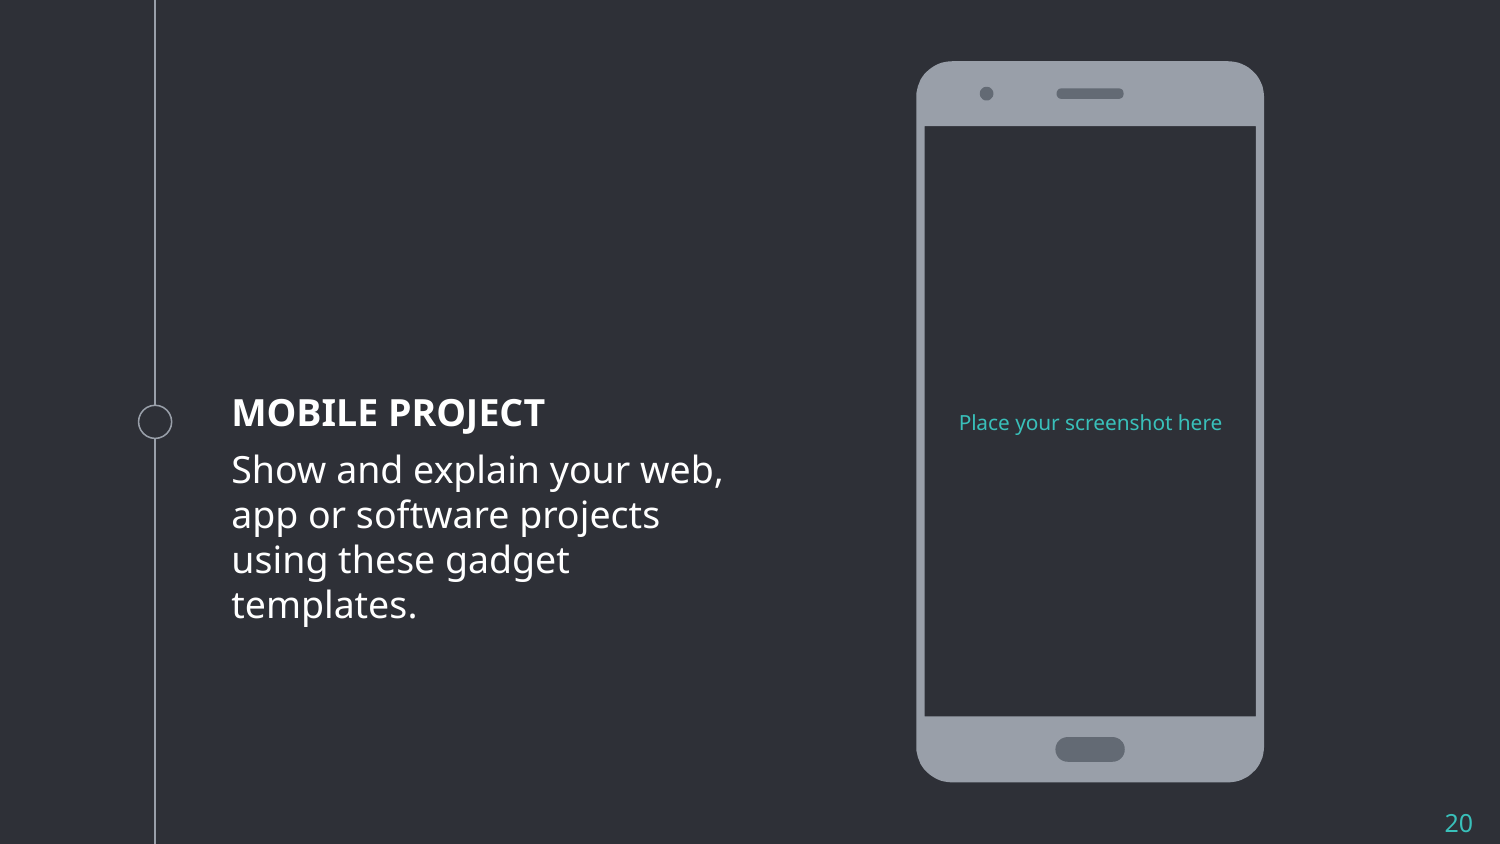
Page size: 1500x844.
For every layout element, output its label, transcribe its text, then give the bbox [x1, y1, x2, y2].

slide_number ‹#› [1398, 792, 1489, 844]
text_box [916, 60, 1265, 783]
list MOBILE PROJECT Show and explain your web, app or software projects using these gadget templates. [216, 373, 747, 644]
